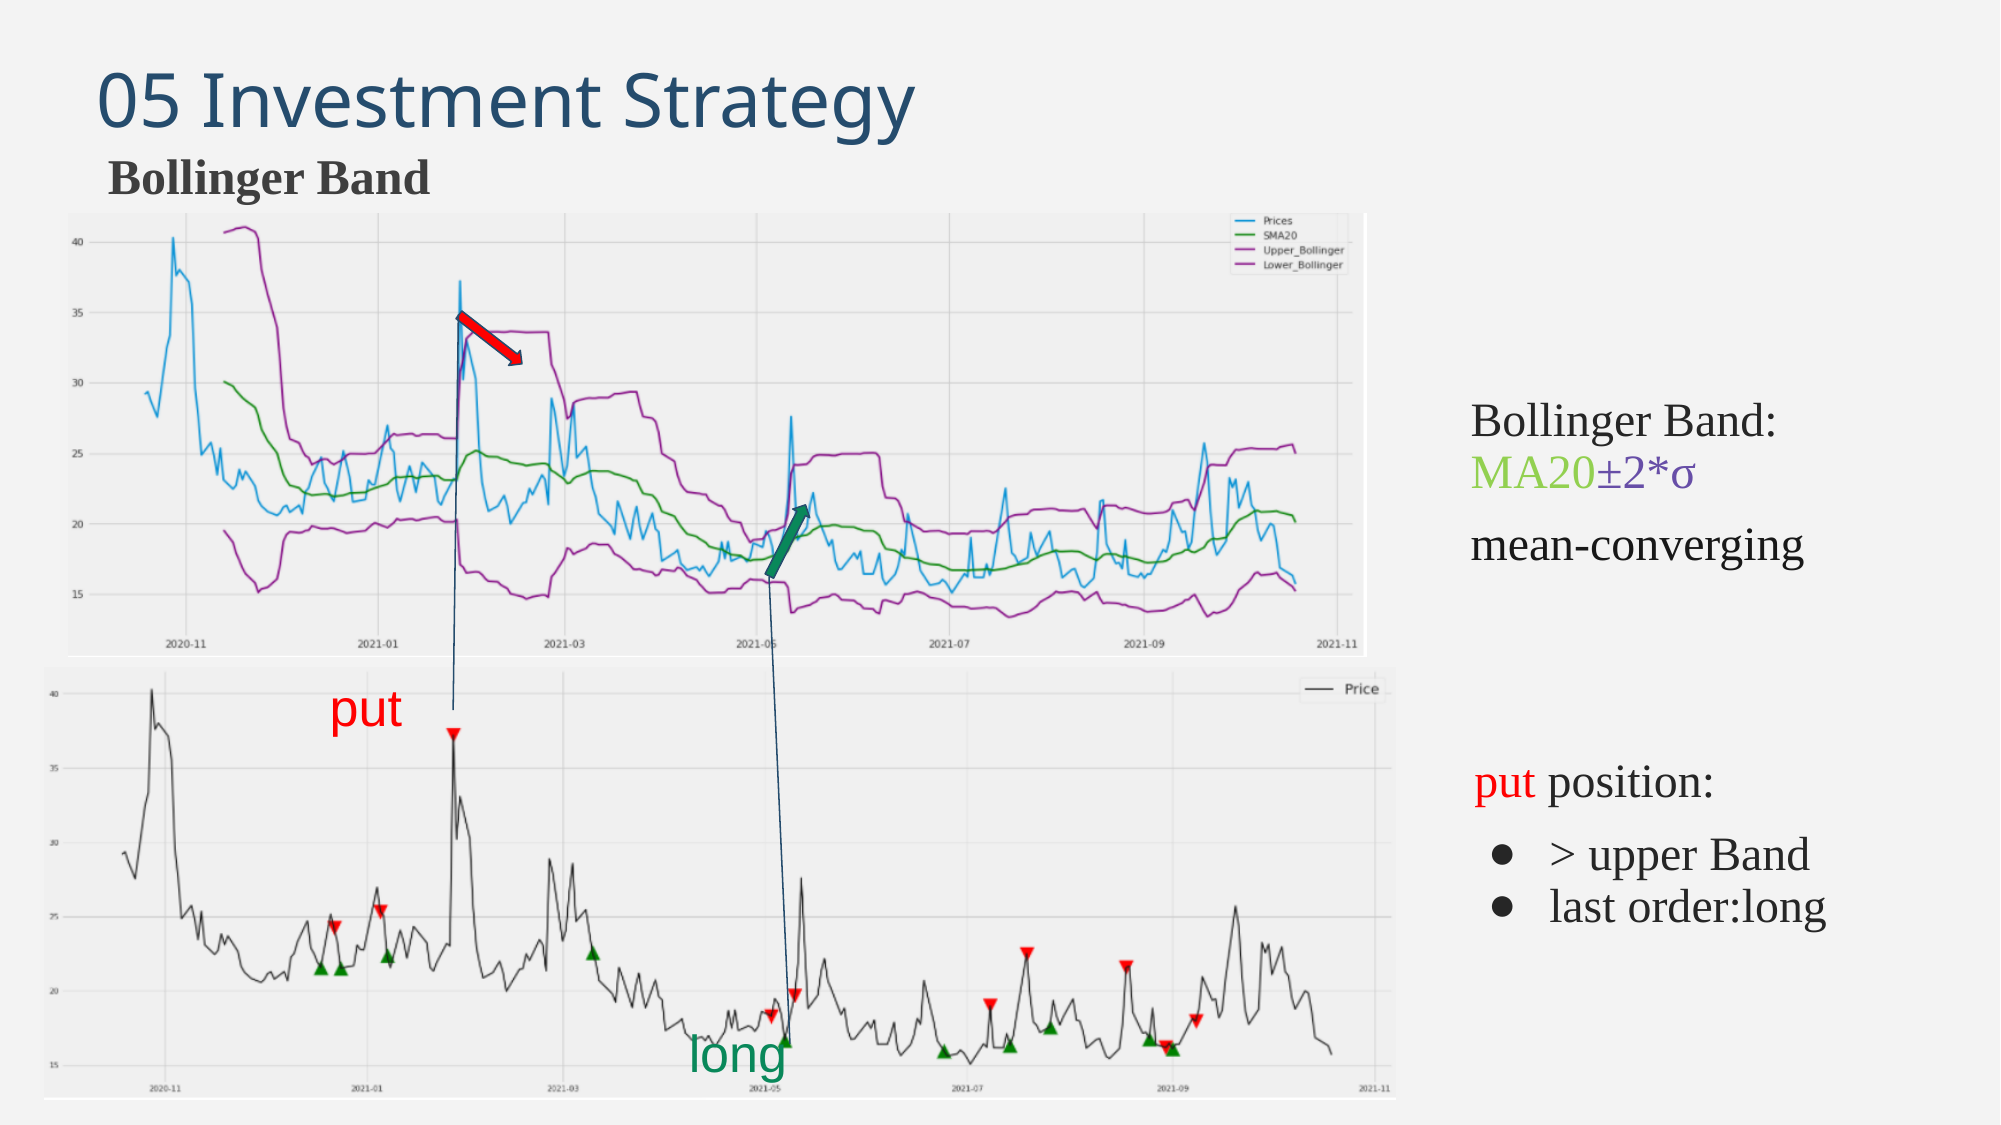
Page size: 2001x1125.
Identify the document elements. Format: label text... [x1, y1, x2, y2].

text_box Bollinger Band [93, 137, 1577, 212]
text_box Bollinger Band: MA20±2*σ mean-converging [1455, 380, 1948, 586]
text_box put position: > upper Band last order:long [1459, 741, 1952, 948]
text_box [452, 314, 460, 722]
picture [43, 666, 1396, 1101]
picture [68, 213, 1368, 657]
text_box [769, 575, 791, 1045]
title 05 Investment Strategy [76, 32, 1594, 176]
